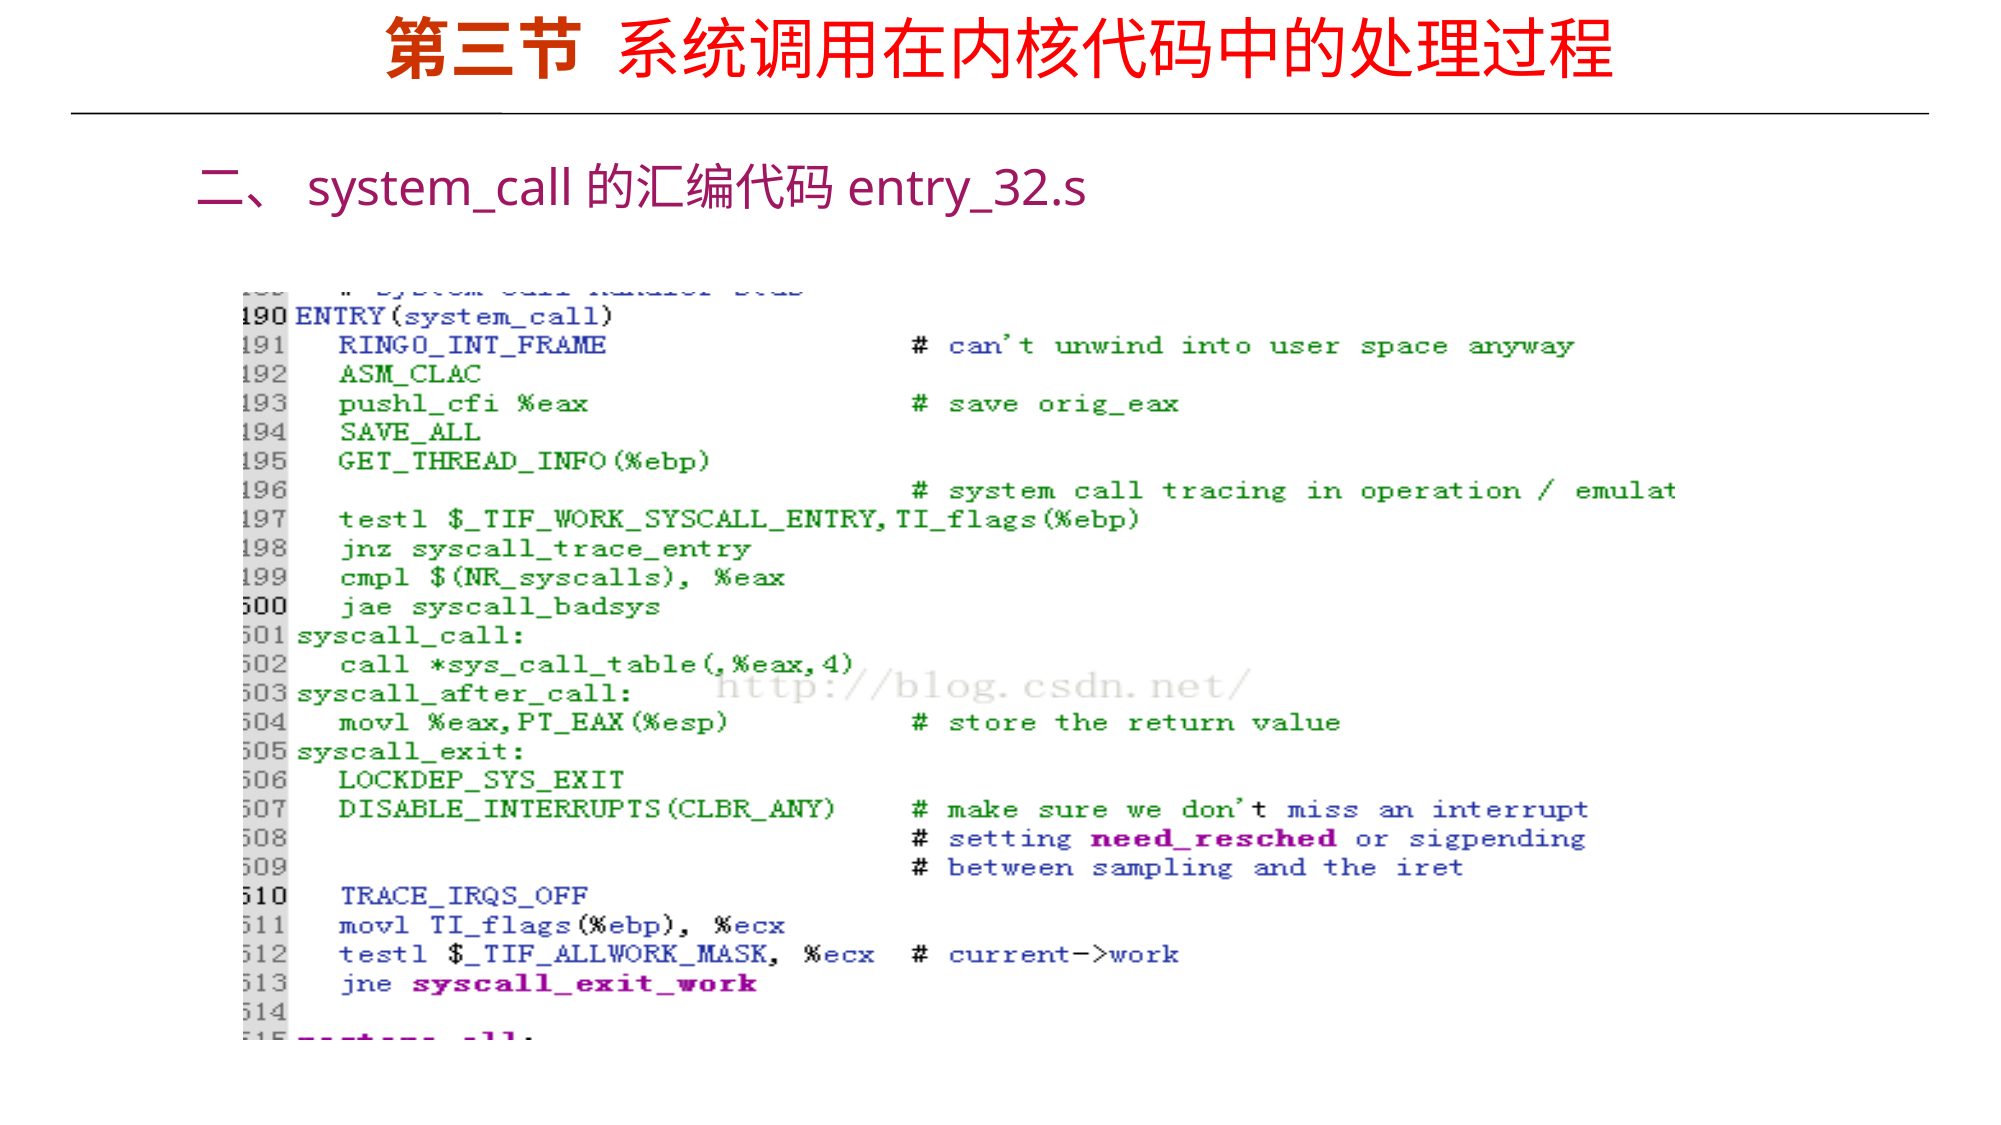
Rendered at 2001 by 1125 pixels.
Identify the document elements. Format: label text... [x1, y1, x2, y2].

picture [243, 292, 1676, 1040]
text_box 二、system_call的汇编代码entry_32.s [180, 118, 1831, 313]
text_box 第三节 系统调用在内核代码中的处理过程 [324, 45, 1675, 118]
